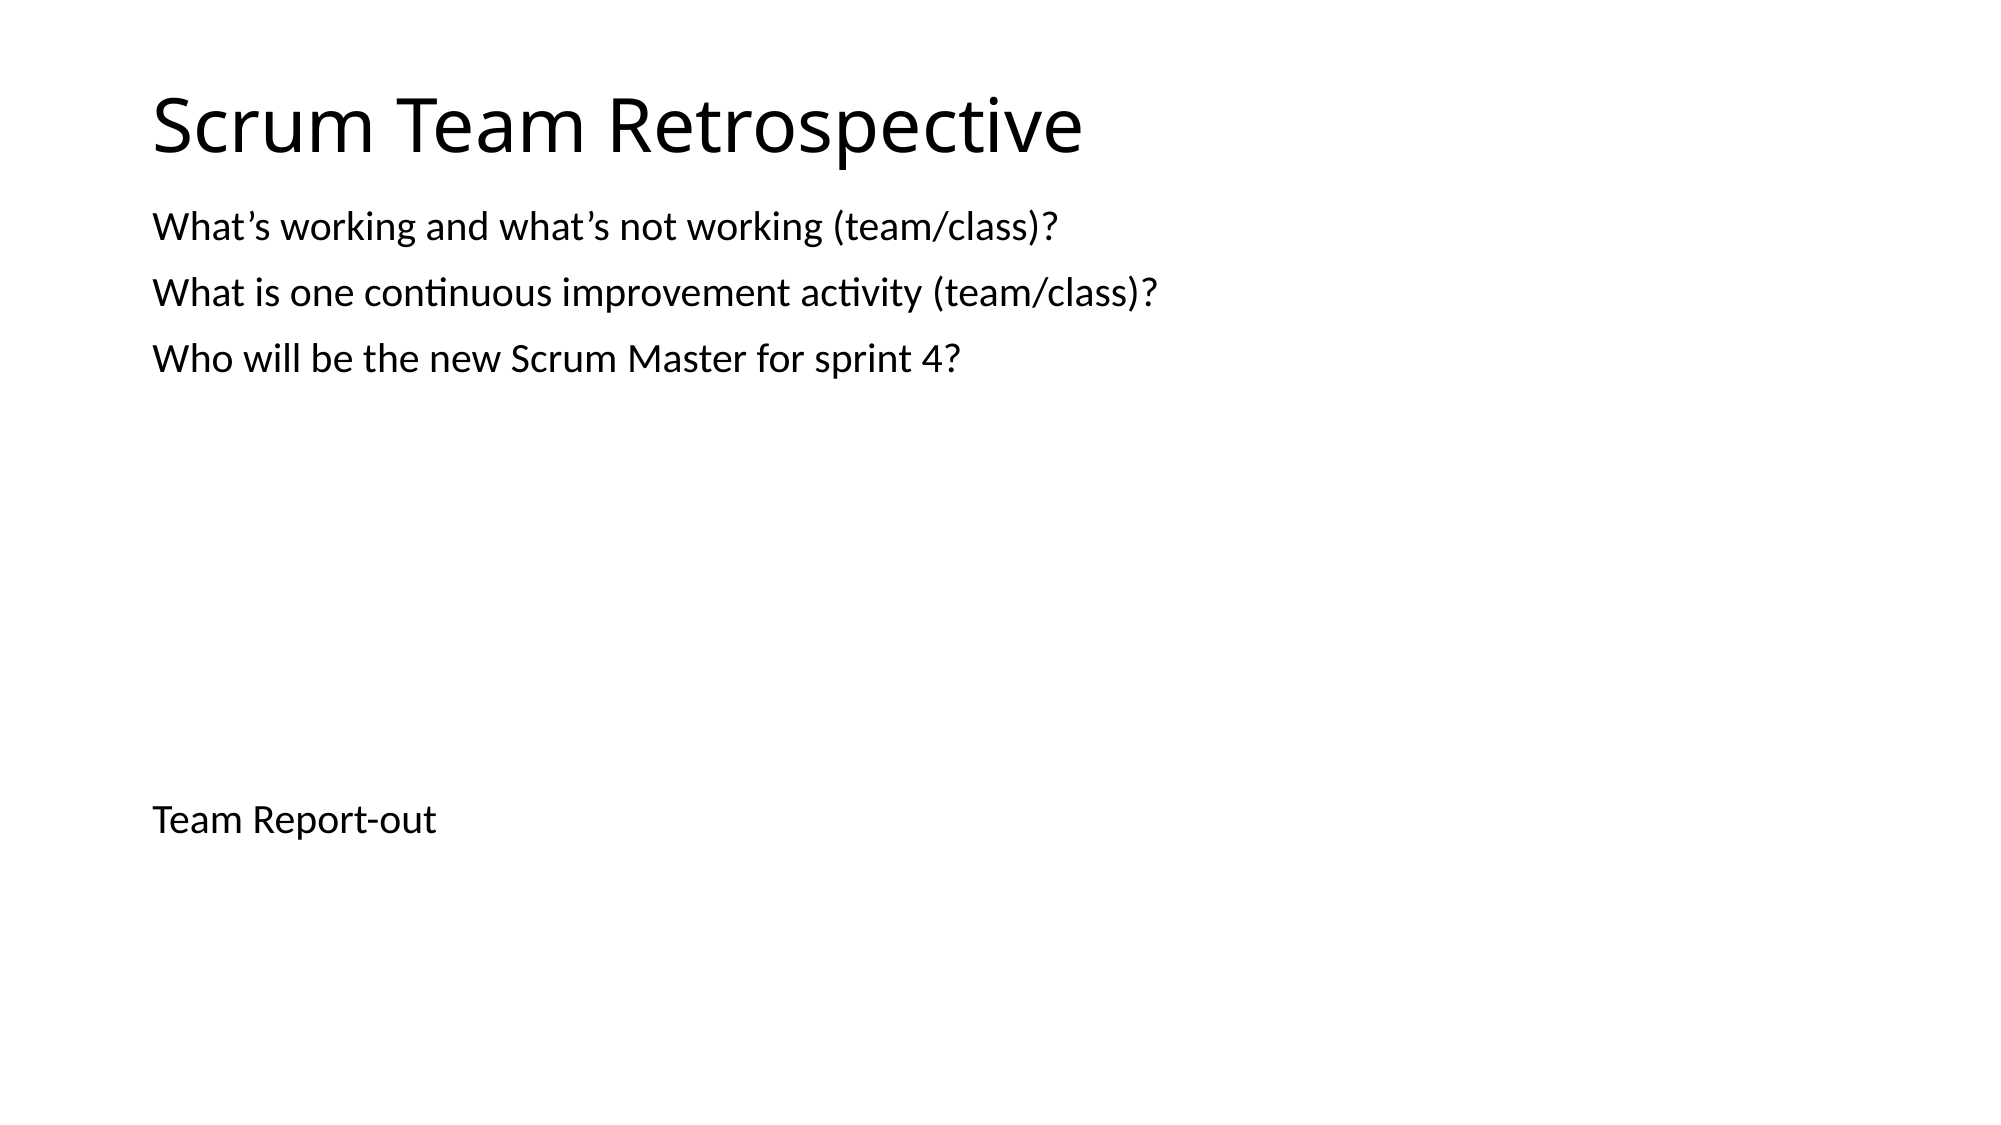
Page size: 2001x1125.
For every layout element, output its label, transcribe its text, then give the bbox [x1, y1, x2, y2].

list What’s working and what’s not working (team/class)? What is one continuous improvement activity (team/class)? Who will be the new Scrum Master for sprint 4? Team Report-out [137, 197, 1863, 1014]
title Scrum Team Retrospective [137, 59, 1863, 197]
